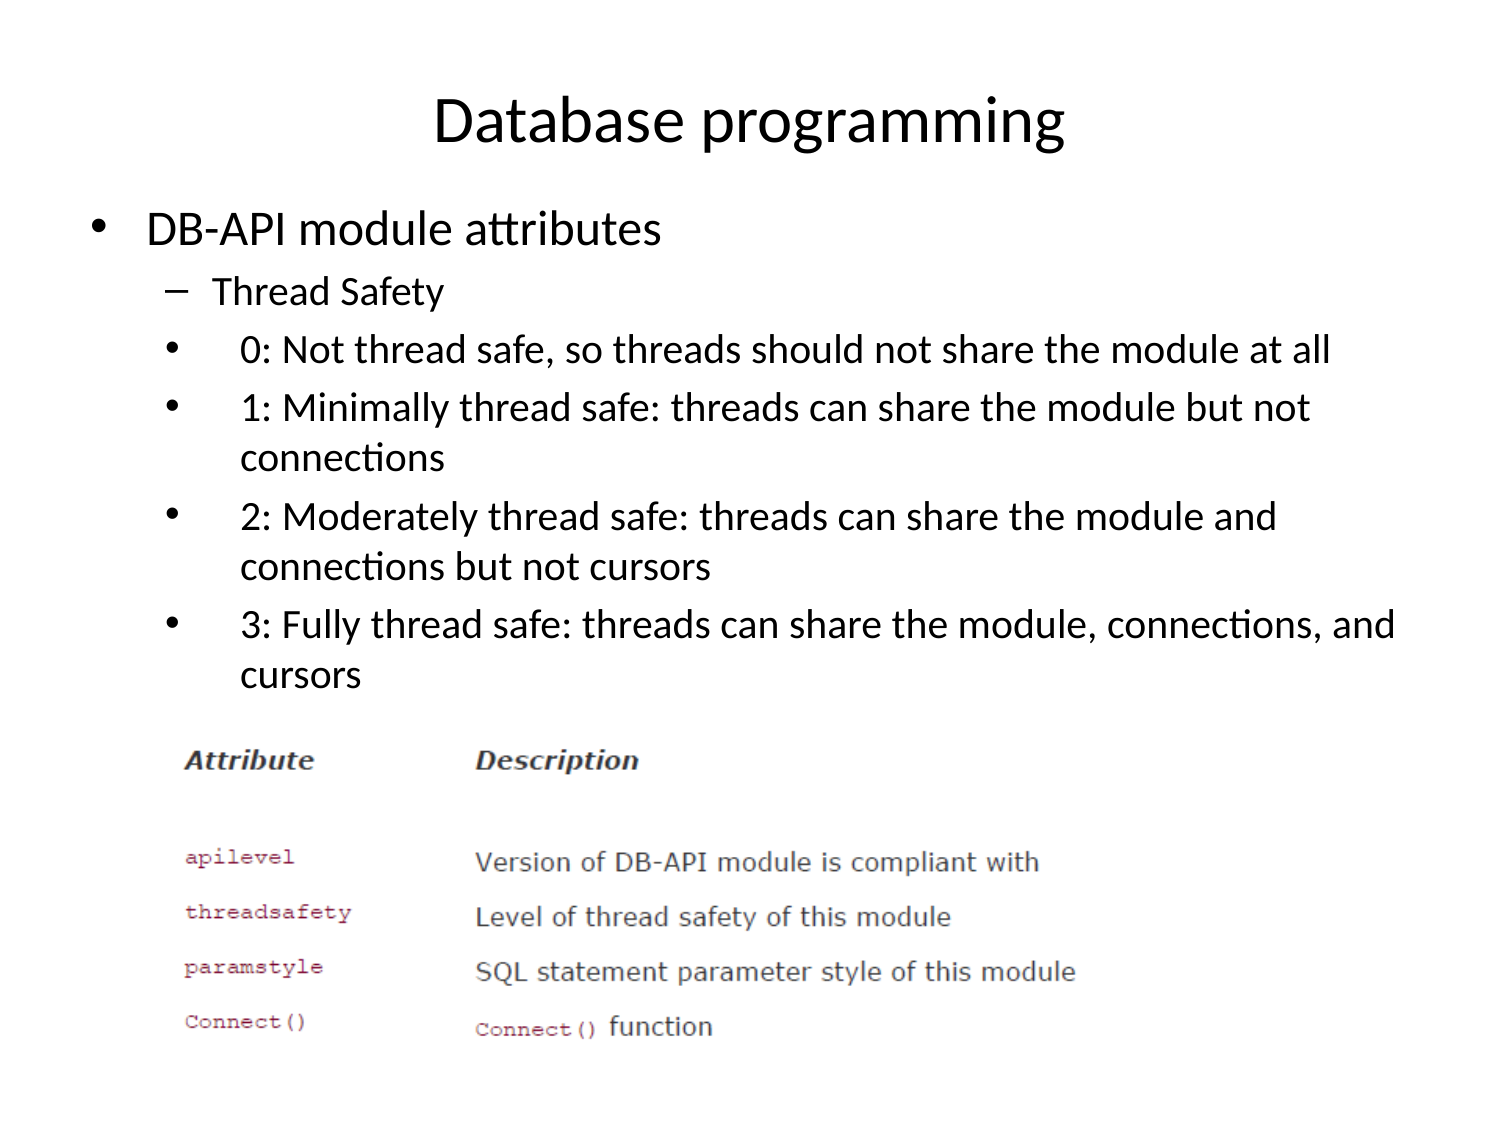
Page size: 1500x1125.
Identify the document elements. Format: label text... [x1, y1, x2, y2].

title Database programming [75, 45, 1425, 187]
picture [174, 737, 1105, 1048]
list DB-API module attributes Thread Safety 0: Not thread safe, so threads should not share the module at all 1: Minimally thread safe: threads can share the module but not connections 2: Moderately thread safe: threads can share the module and connections but not cursors 3: Fully thread safe: threads can share the module, connections, and cursors [75, 187, 1425, 1100]
